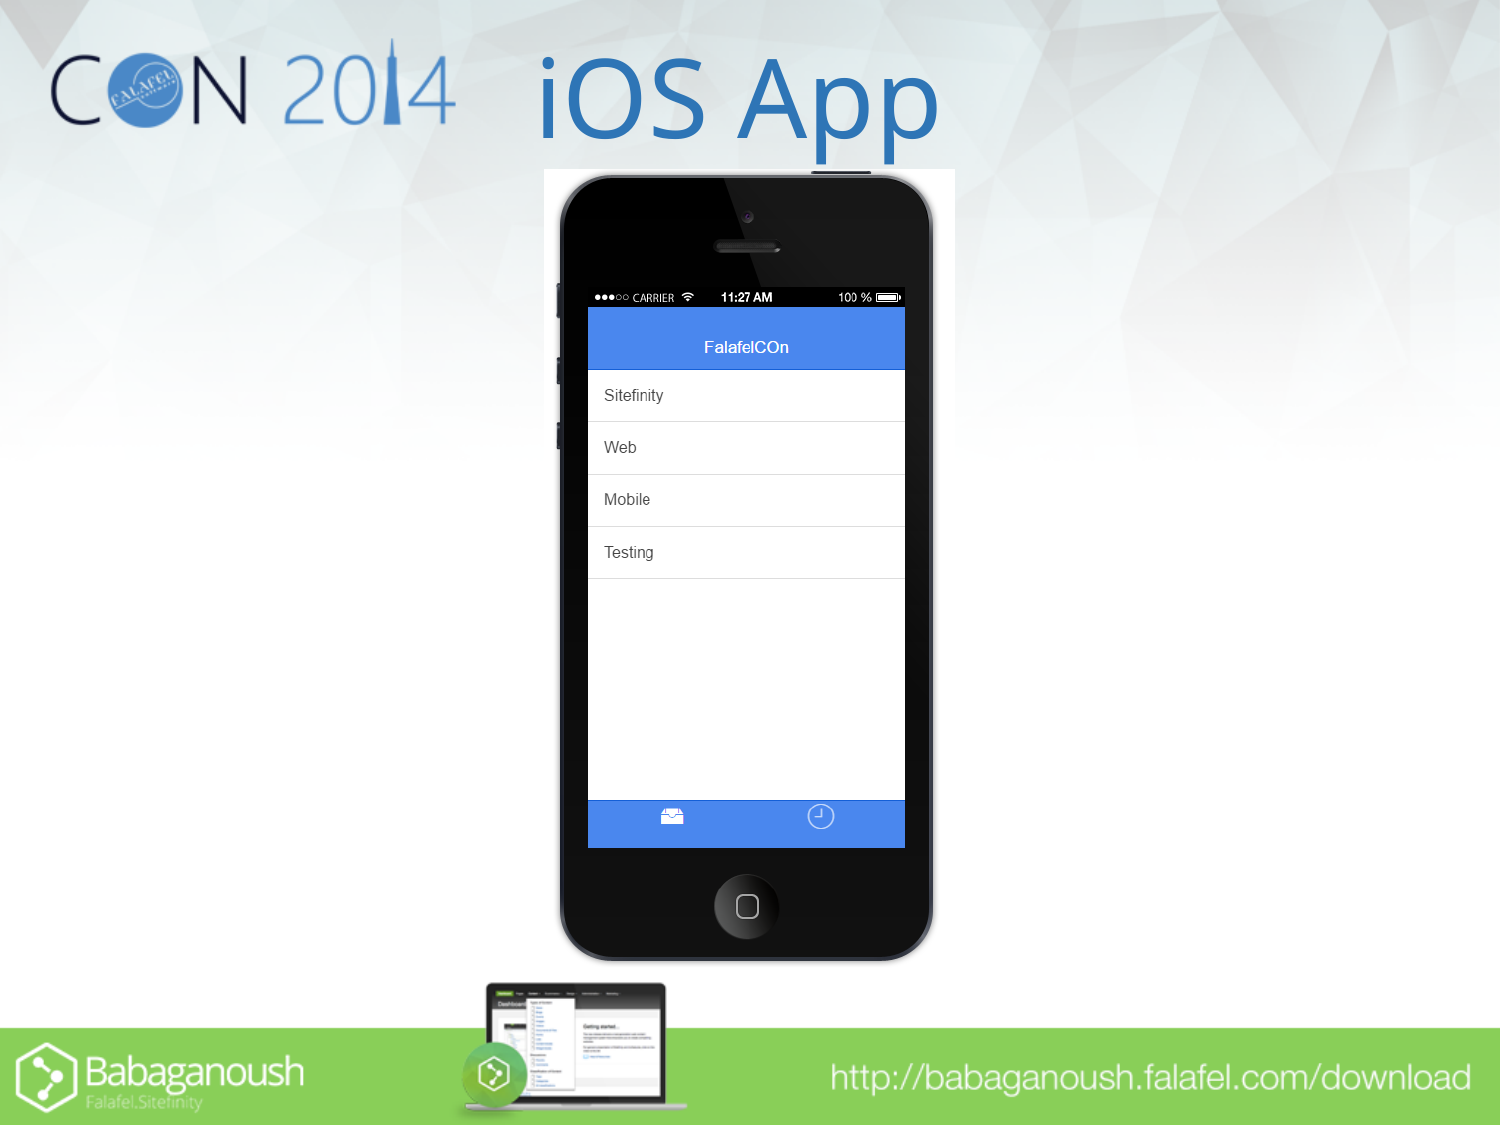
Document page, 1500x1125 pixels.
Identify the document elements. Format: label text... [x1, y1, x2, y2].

picture [0, 0, 1500, 1125]
title iOS App [101, 35, 1377, 170]
